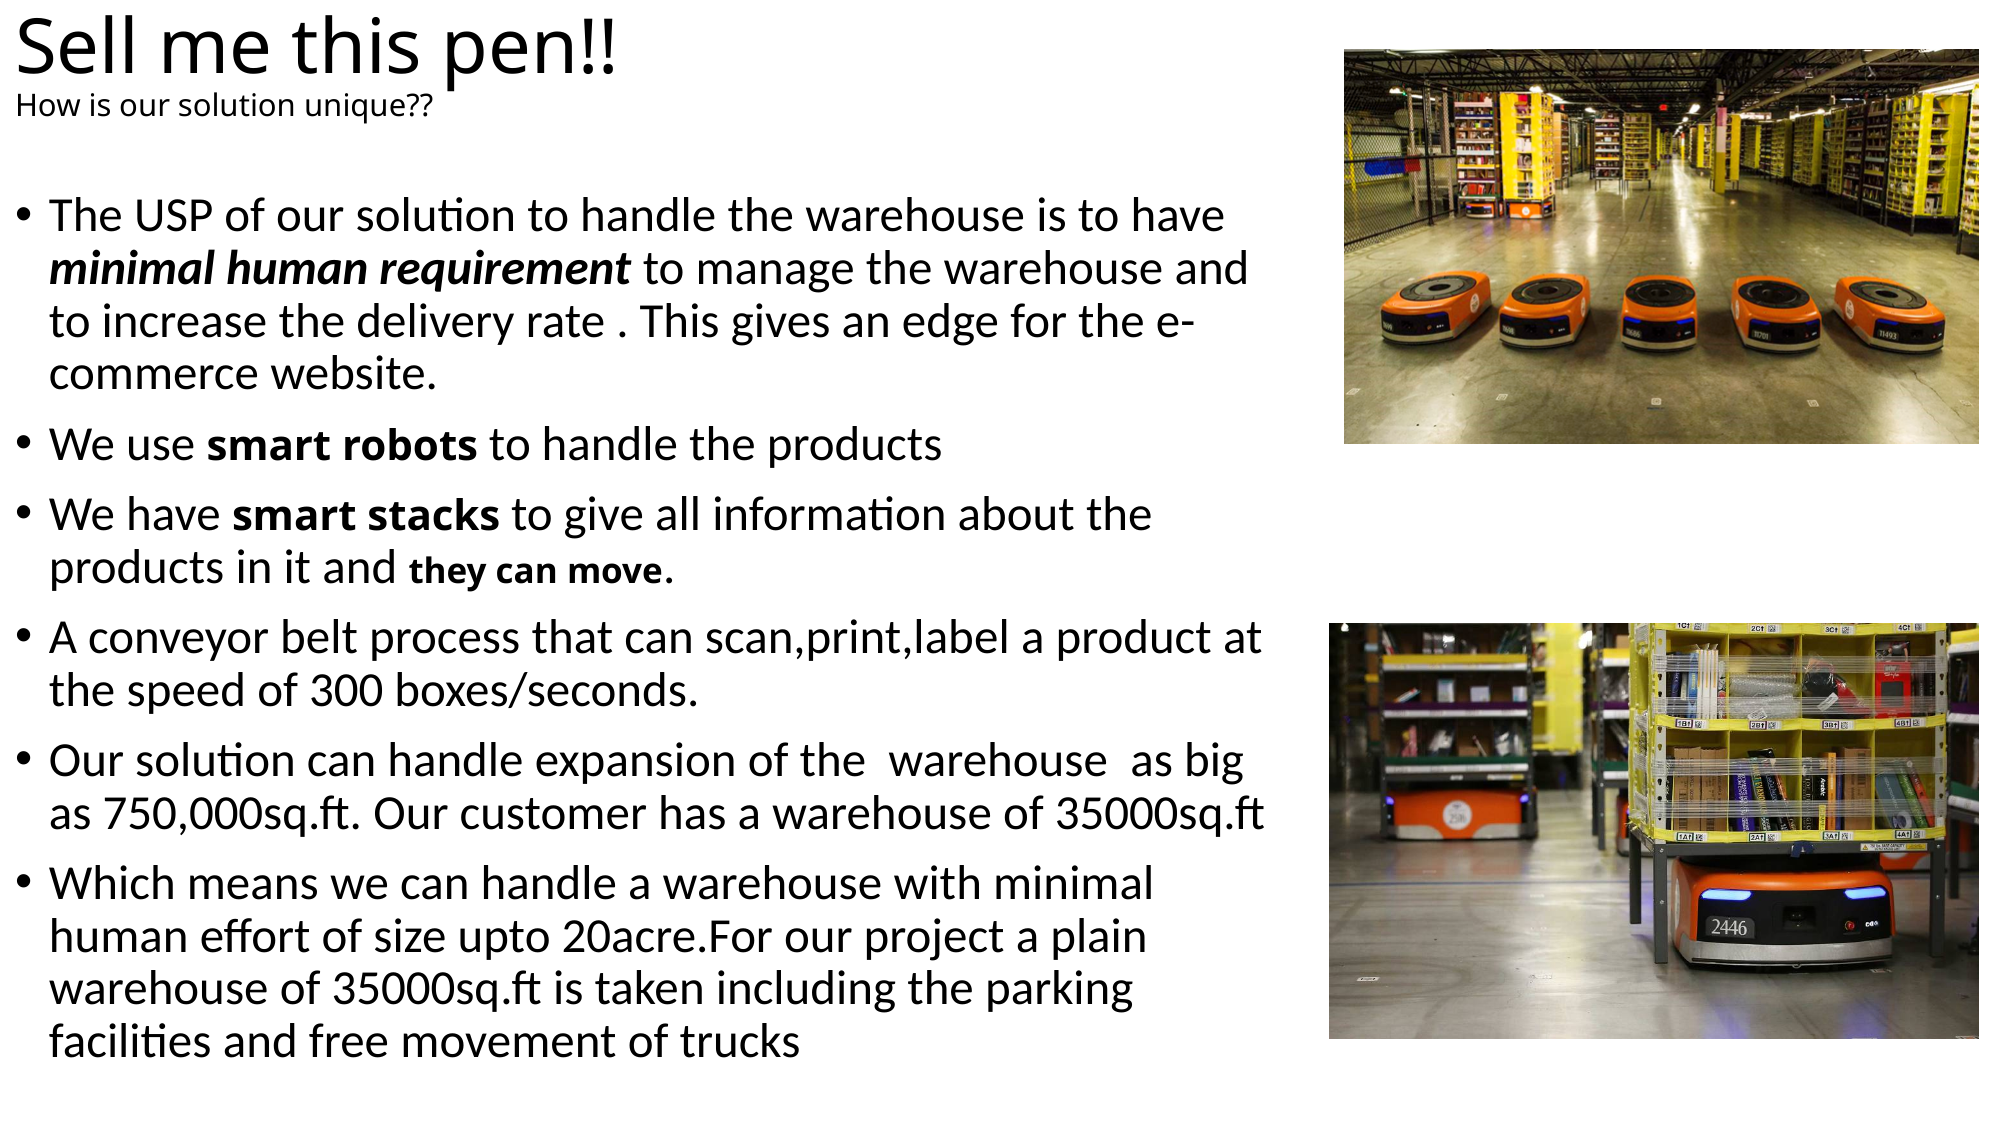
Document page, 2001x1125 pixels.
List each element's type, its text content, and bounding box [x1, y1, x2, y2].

title Sell me this pen!! How is our solution unique?? [0, 0, 782, 132]
picture [1344, 49, 1979, 444]
list The USP of our solution to handle the warehouse is to have minimal human requirement to manage the warehouse and to increase the delivery rate . This gives an edge for the e-commerce website. We use smart robots to handle the products We have smart stacks to give all information about the products in it and they can move. A conveyor belt process that can scan,print,label a product at the speed of 300 boxes/seconds. Our solution can handle expansion of the warehouse as big as 750,000sq.ft. Our customer has a warehouse of 35000sq.ft Which means we can handle a warehouse with minimal human effort of size upto 20acre.For our project a plain warehouse of 35000sq.ft is taken including the parking facilities and free movement of trucks [0, 182, 1293, 1098]
picture [1328, 622, 1979, 1039]
